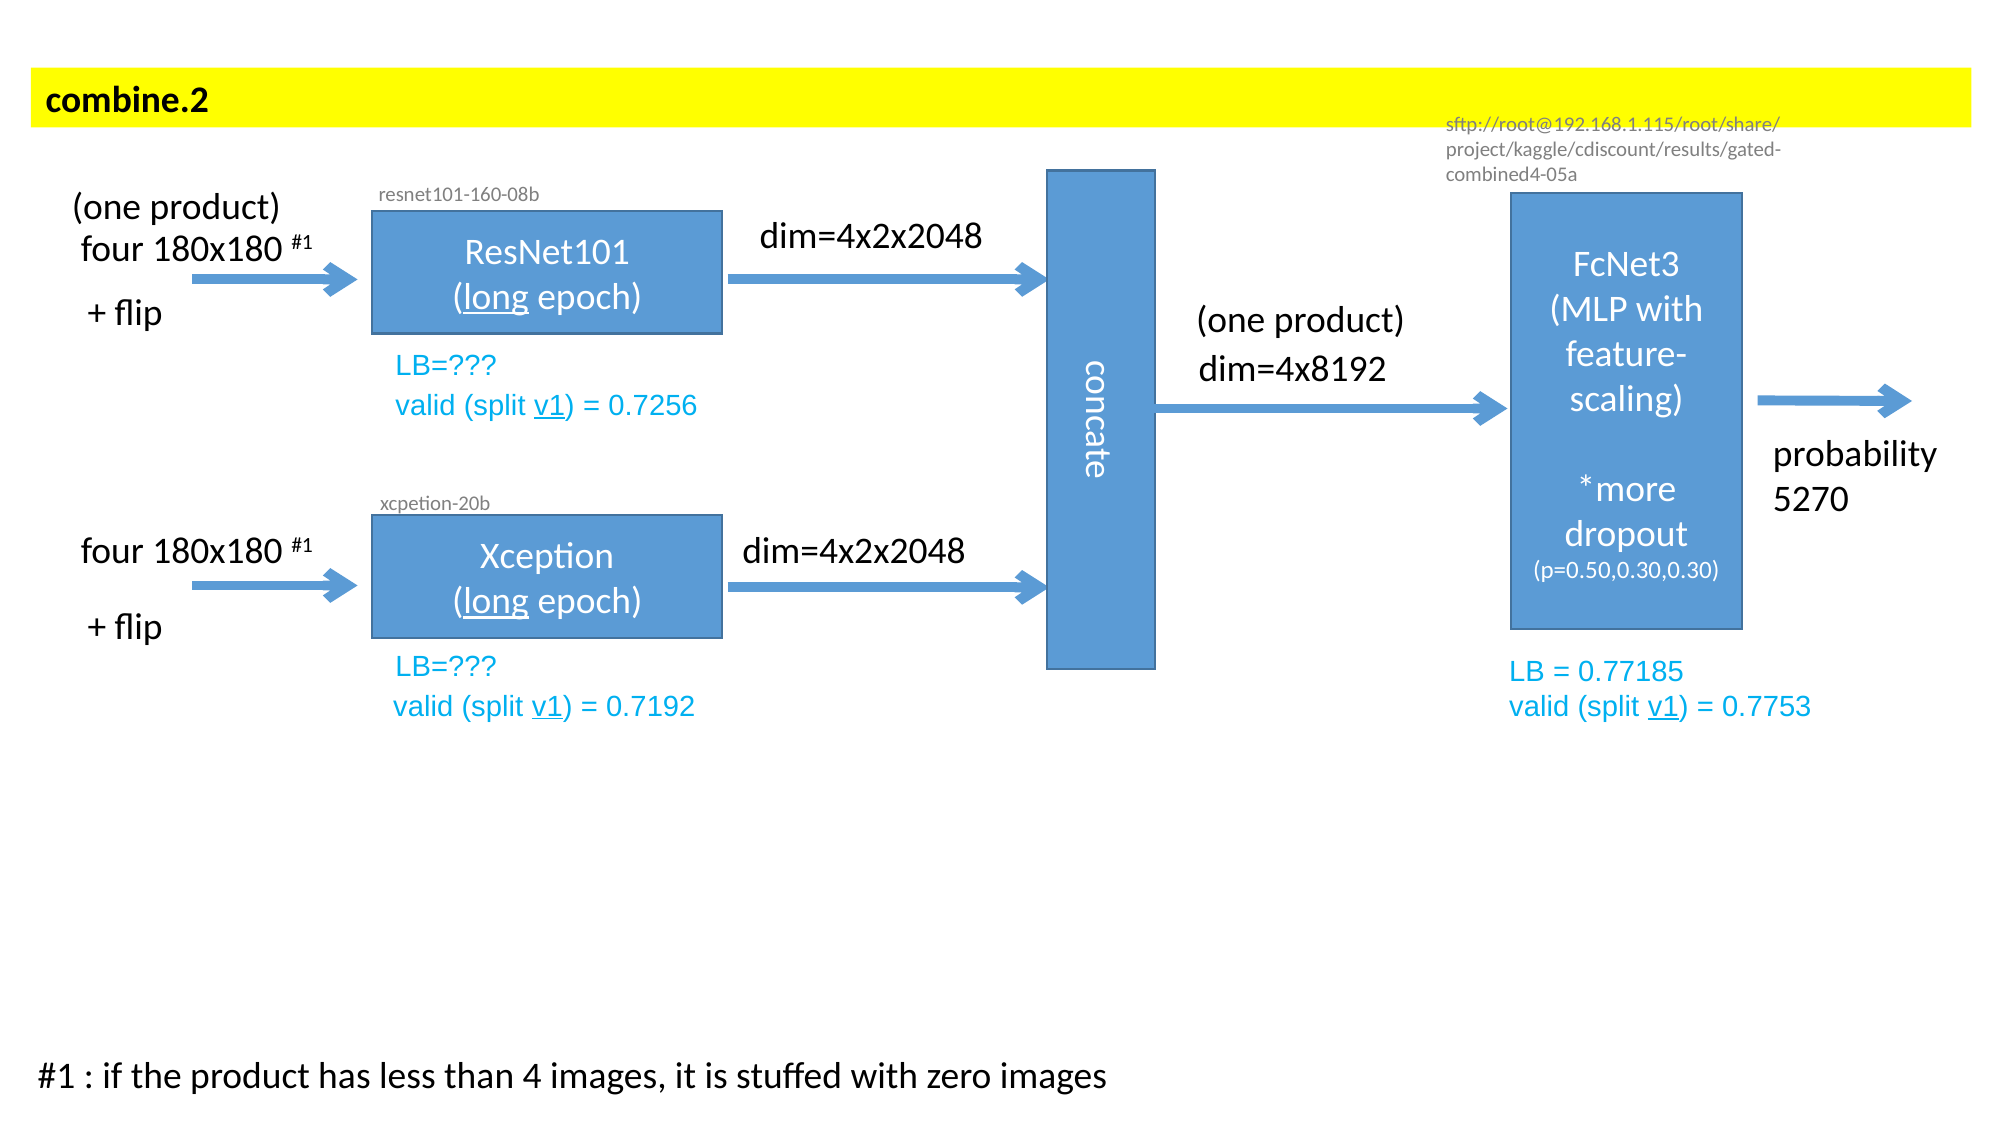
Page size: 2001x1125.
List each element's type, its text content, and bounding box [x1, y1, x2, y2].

text_box #1 : if the product has less than 4 images, it is stuffed with zero images [22, 1043, 1592, 1104]
text_box LB=??? [380, 338, 798, 379]
text_box LB = 0.77185 valid (split v1) = 0.7753 [1494, 644, 1966, 730]
text_box ResNet101 (long epoch) [371, 213, 723, 335]
text_box probability 5270 [1758, 421, 2000, 526]
text_box (one product) [57, 174, 336, 235]
text_box four 180x180 #1 [66, 216, 368, 277]
text_box valid (split v1) = 0.7256 [380, 379, 798, 429]
text_box sftp://root@192.168.1.115/root/share/project/kaggle/cdiscount/results/gated-combined4-05a [1431, 103, 1848, 194]
text_box resnet101-160-08b [363, 173, 781, 213]
text_box dim=4x2x2048 [727, 518, 1024, 579]
text_box FcNet3 (MLP with feature-scaling) *more dropout (p=0.50,0.30,0.30) [1510, 194, 1743, 630]
text_box dim=4x8192 [1183, 336, 1463, 396]
text_box Xception (long epoch) [371, 522, 723, 639]
text_box dim=4x2x2048 [744, 203, 1033, 264]
text_box + flip [72, 280, 376, 341]
text_box (one product) [1181, 287, 1460, 347]
text_box xcpetion-20b [365, 482, 783, 522]
text_box combine.2 [30, 67, 1972, 128]
text_box LB=??? [380, 639, 798, 690]
text_box four 180x180 #1 [66, 518, 368, 579]
text_box + flip [72, 594, 376, 655]
text_box valid (split v1) = 0.7192 [378, 679, 796, 730]
text_box concate [1046, 169, 1156, 670]
